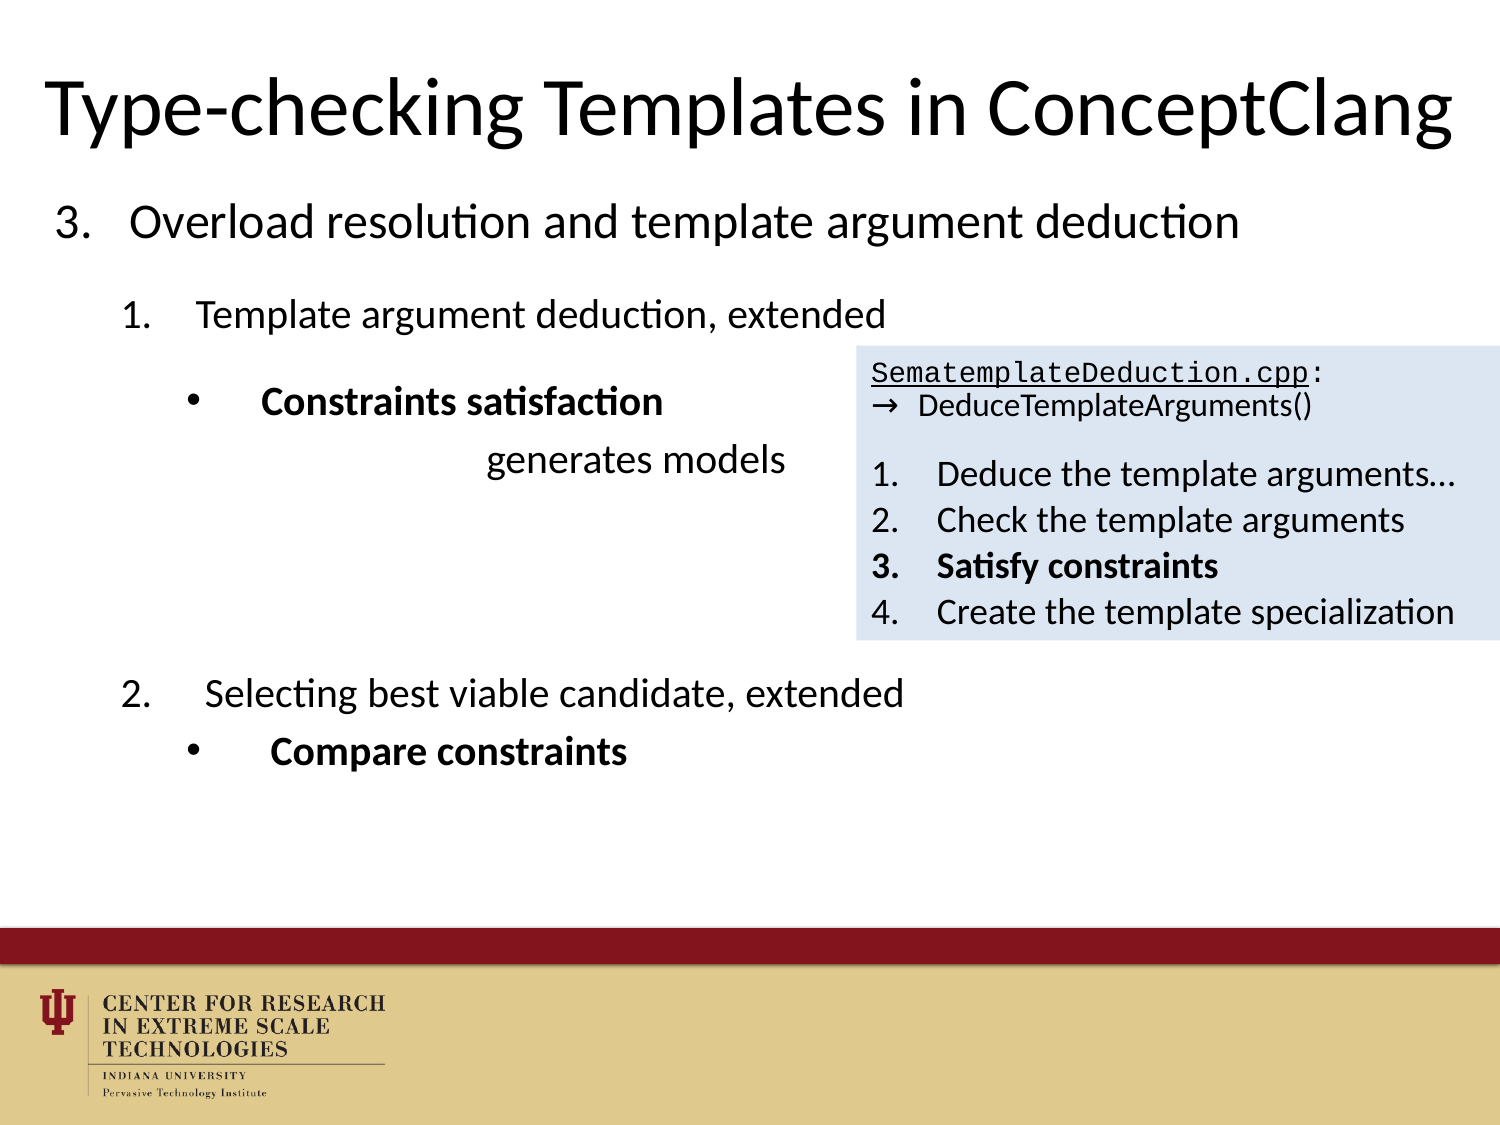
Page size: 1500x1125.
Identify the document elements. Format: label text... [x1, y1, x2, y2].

picture [25, 979, 399, 1109]
title Type-checking Templates in ConceptClang [0, 45, 1500, 183]
text_box SematemplateDeduction.cpp: DeduceTemplateArguments() Deduce the template arguments… Check the template arguments Satisfy constraints Create the template specialization [856, 345, 1500, 641]
list Overload resolution and template argument deduction Template argument deduction, extended Constraints satisfaction generates models Selecting best viable candidate, extended Compare constraints [40, 181, 1436, 924]
